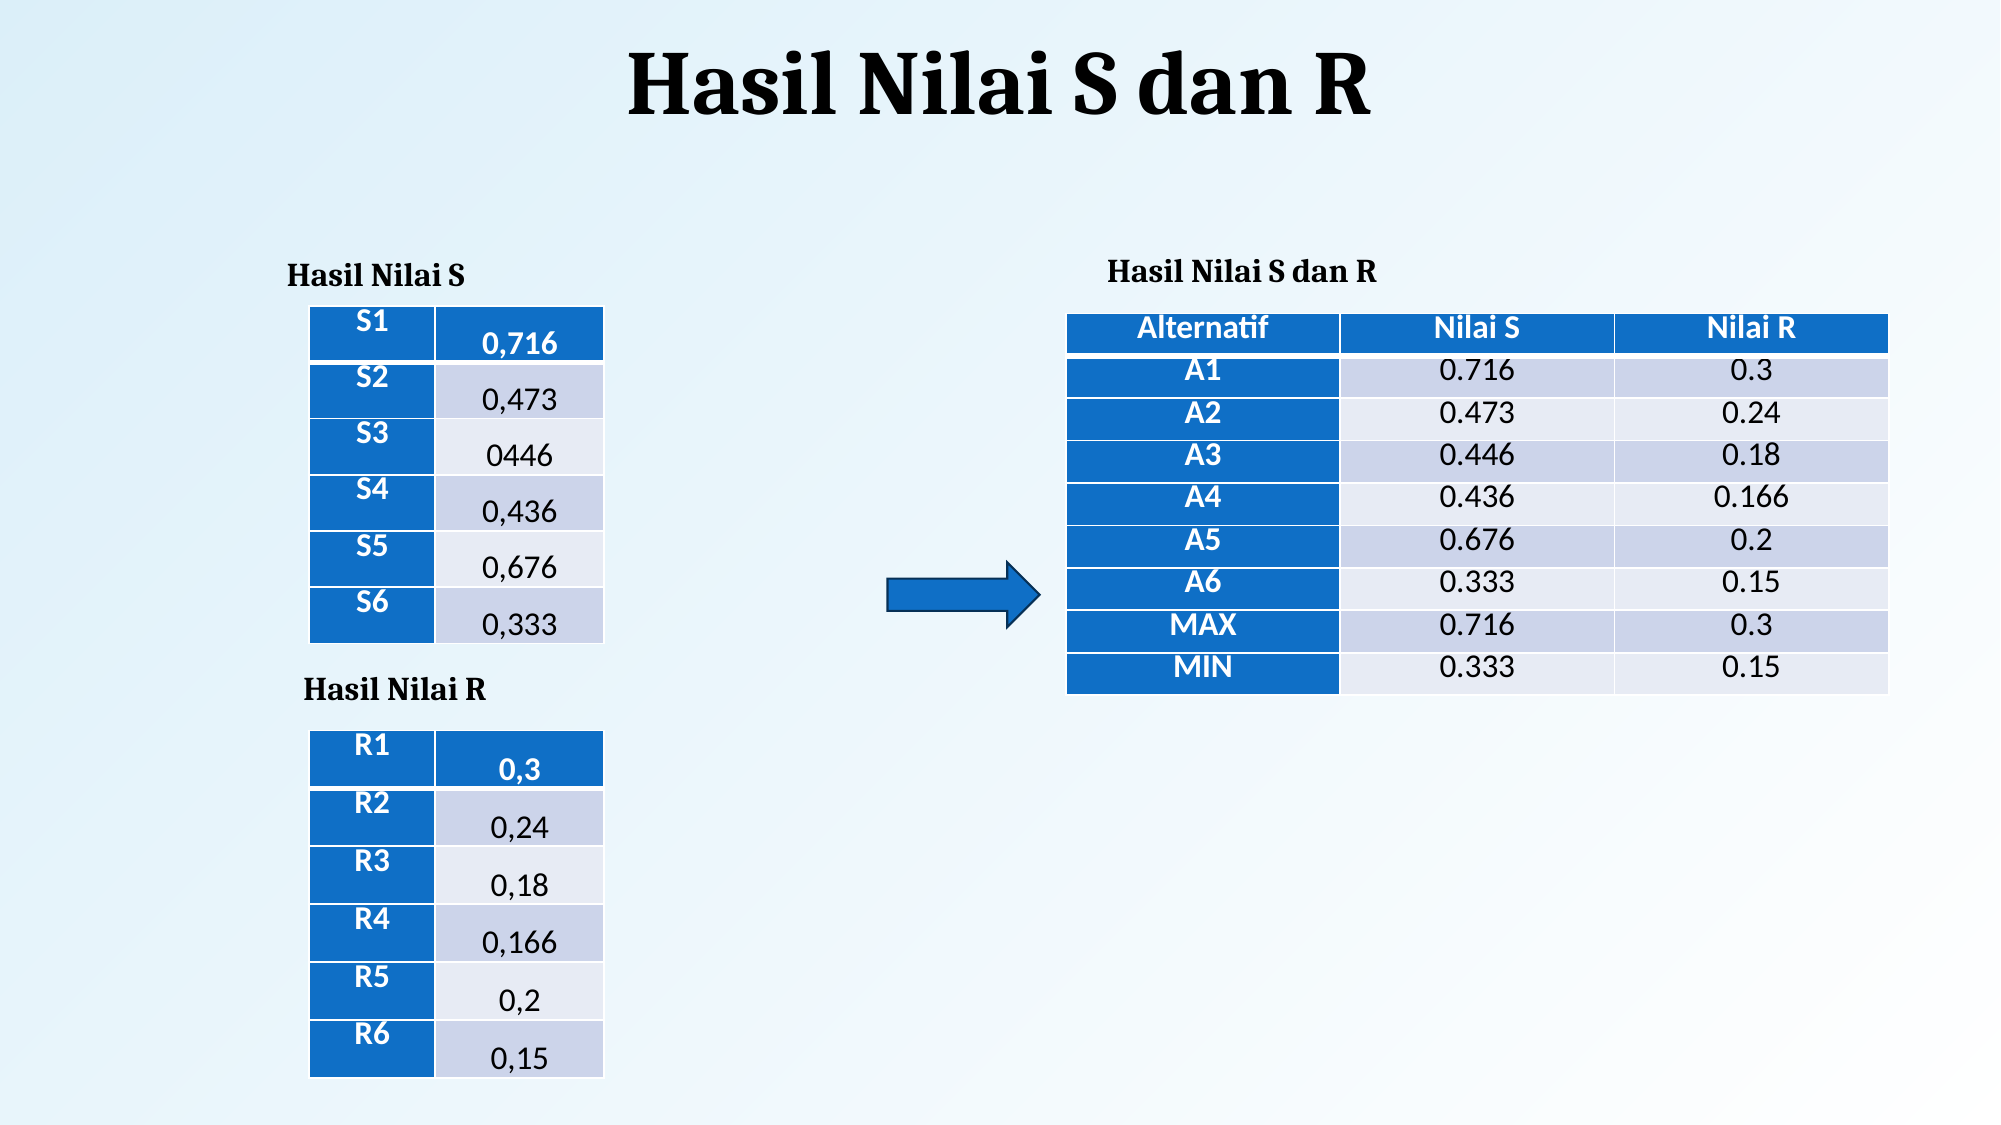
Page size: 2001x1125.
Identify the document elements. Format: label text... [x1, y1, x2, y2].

table_cell 0,676 [436, 532, 603, 586]
text_box Hasil Nilai S dan R [1092, 246, 1517, 313]
title Hasil Nilai S dan R [137, 22, 1863, 149]
table_cell A2 [1067, 399, 1339, 440]
table_cell R5 [310, 963, 434, 1019]
table_cell S4 [310, 476, 434, 530]
table_header 0,3 [436, 731, 603, 786]
table_header 0,716 [436, 307, 603, 360]
table_cell 0.716 [1341, 359, 1614, 397]
table_header Nilai S [1341, 314, 1614, 353]
table_cell A4 [1067, 484, 1339, 525]
table_cell 0,166 [436, 905, 603, 961]
table_cell 0.24 [1615, 399, 1888, 440]
table_cell 0.166 [1615, 484, 1888, 525]
table_cell 0.15 [1615, 654, 1888, 694]
table_cell 0,2 [436, 963, 603, 1019]
table_cell S2 [310, 365, 434, 418]
table_cell A5 [1067, 526, 1339, 567]
text_box Hasil Nilai S [271, 250, 696, 377]
table_cell 0.3 [1615, 611, 1888, 652]
table_cell R2 [310, 791, 434, 845]
table_cell 0446 [436, 419, 603, 474]
table_cell S5 [310, 532, 434, 586]
table_cell R4 [310, 905, 434, 961]
table_header S1 [310, 307, 434, 360]
table_cell 0,15 [436, 1021, 603, 1077]
table_cell 0.18 [1615, 441, 1888, 482]
table_cell MIN [1067, 654, 1339, 694]
table_cell 0.676 [1341, 526, 1614, 567]
table_header R1 [310, 731, 434, 786]
table_cell 0,436 [436, 476, 603, 530]
table_header Nilai R [1615, 314, 1888, 353]
table_cell A6 [1067, 569, 1339, 609]
table_cell 0.436 [1341, 484, 1614, 525]
table_cell 0.333 [1341, 569, 1614, 609]
table_cell 0,18 [436, 847, 603, 903]
table_cell S3 [310, 419, 434, 474]
table_cell 0.3 [1615, 359, 1888, 397]
table_cell 0.716 [1341, 611, 1614, 652]
table_cell S6 [310, 588, 434, 643]
text_box [886, 559, 1042, 630]
table_cell 0,473 [436, 365, 603, 418]
table_cell 0,24 [436, 791, 603, 845]
table_cell 0.446 [1341, 441, 1614, 482]
table_cell 0.15 [1615, 569, 1888, 609]
table_cell A1 [1067, 359, 1339, 397]
table_cell 0.473 [1341, 399, 1614, 440]
table_cell A3 [1067, 441, 1339, 482]
table_cell 0.2 [1615, 526, 1888, 567]
table_cell 0.333 [1341, 654, 1614, 694]
table_cell MAX [1067, 611, 1339, 652]
table_header Alternatif [1067, 314, 1339, 353]
text_box Hasil Nilai R [288, 664, 713, 791]
table_cell 0,333 [436, 588, 603, 643]
table_cell R3 [310, 847, 434, 903]
table_cell R6 [310, 1021, 434, 1077]
